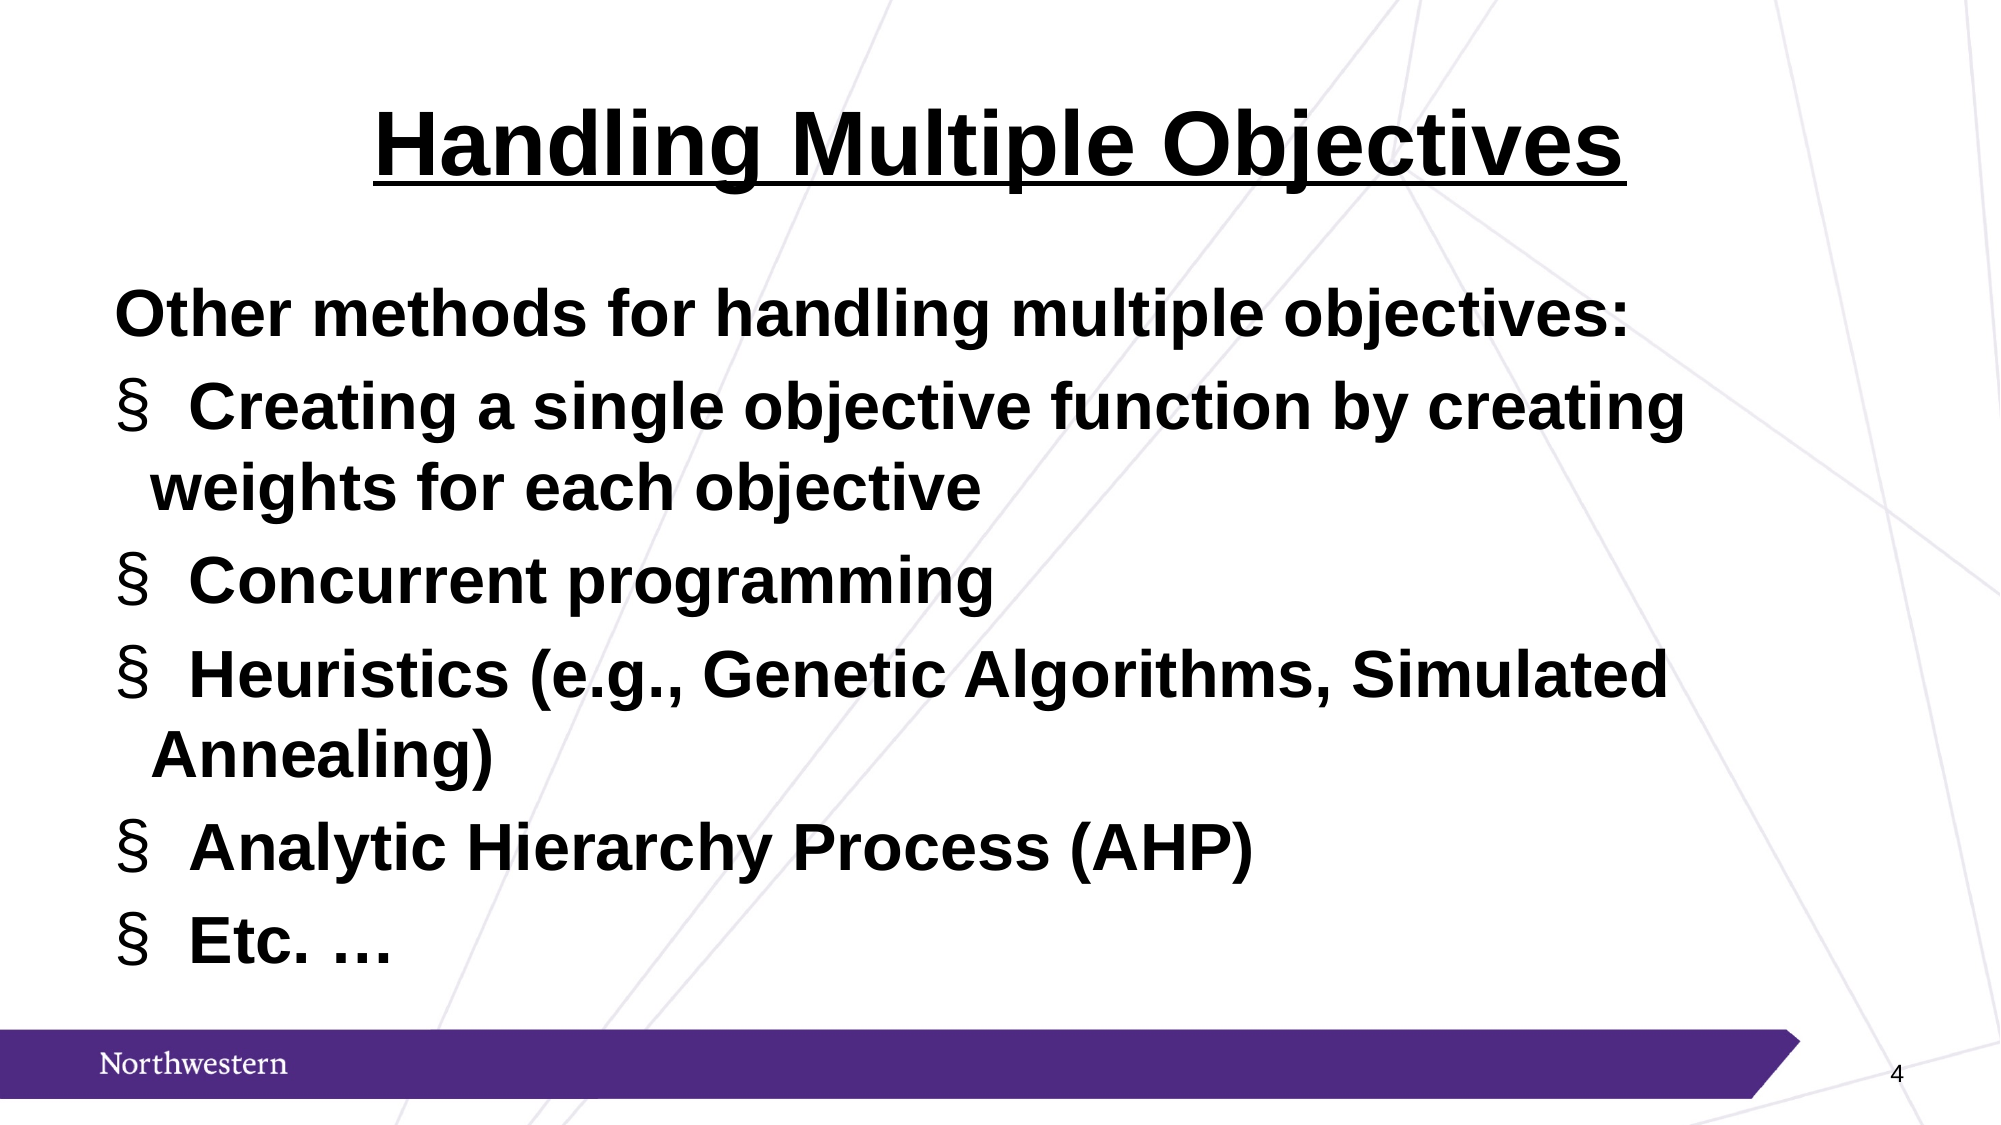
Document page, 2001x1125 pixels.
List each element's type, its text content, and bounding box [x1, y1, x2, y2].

text_box Other methods for handling multiple objectives: Creating a single objective function by creating weights for each objective Concurrent programming Heuristics (e.g., Genetic Algorithms, Simulated Annealing) Analytic Hierarchy Process (AHP) Etc. … [99, 262, 1900, 1005]
text_box Handling Multiple Objectives [99, 45, 1900, 233]
slide_number 4 [1452, 1042, 1920, 1103]
picture [0, 0, 2000, 1125]
